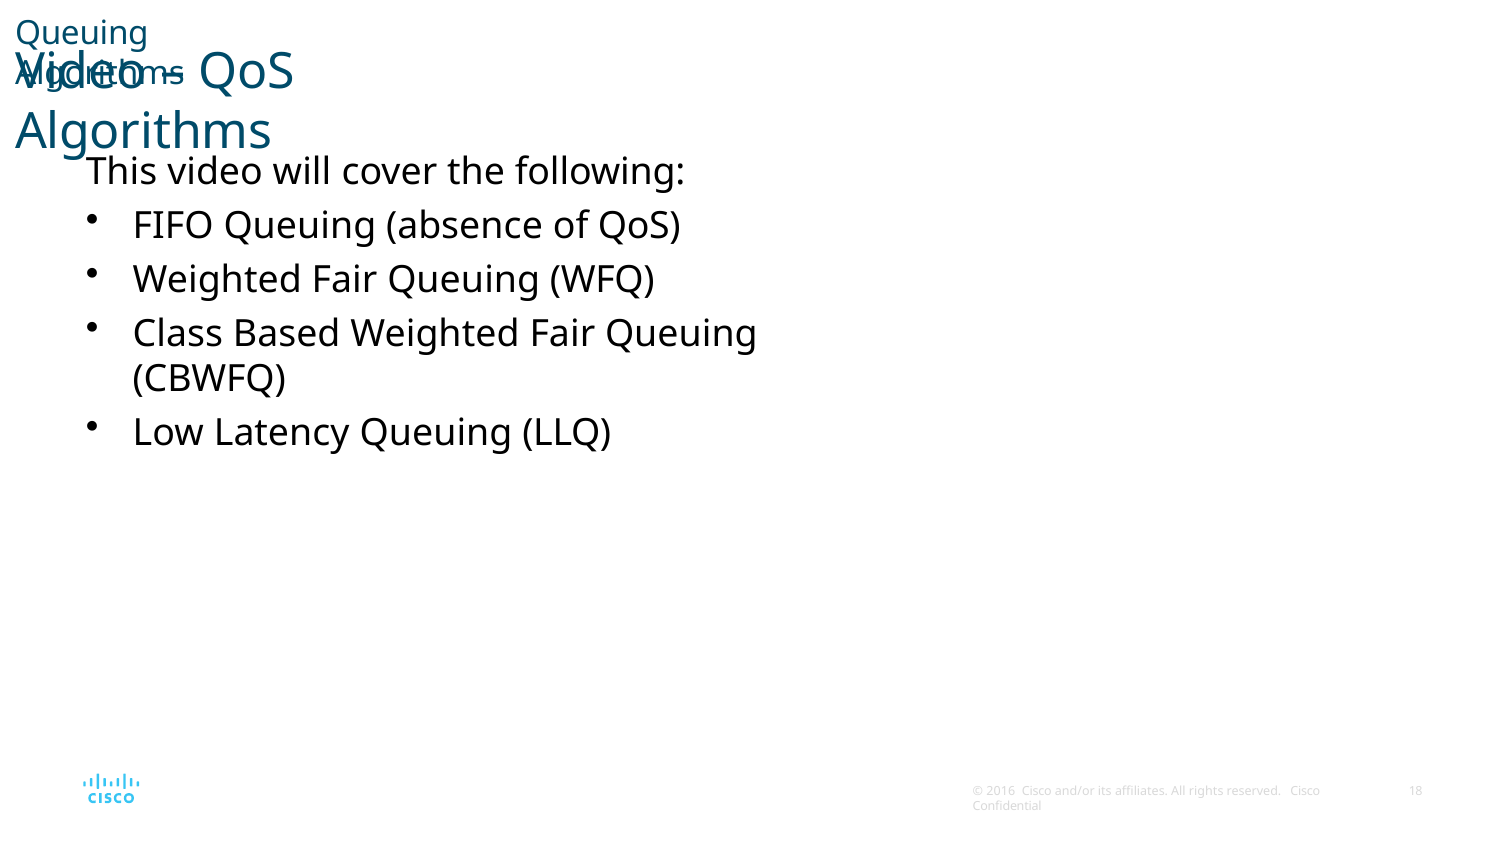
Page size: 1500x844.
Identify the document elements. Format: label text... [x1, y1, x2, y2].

footer © 2016 Cisco and/or its affiliates. All rights reserved. Cisco Confidential [970, 782, 1381, 844]
text_box Queuing Algorithms [12, 9, 308, 36]
title Video – QoS Algorithms [12, 36, 547, 180]
slide_number 15 [1406, 782, 1432, 844]
text_box This video will cover the following: FIFO Queuing (absence of QoS) Weighted Fair Queuing (WFQ) Class Based Weighted Fair Queuing (CBWFQ) Low Latency Queuing (LLQ) [83, 135, 917, 453]
